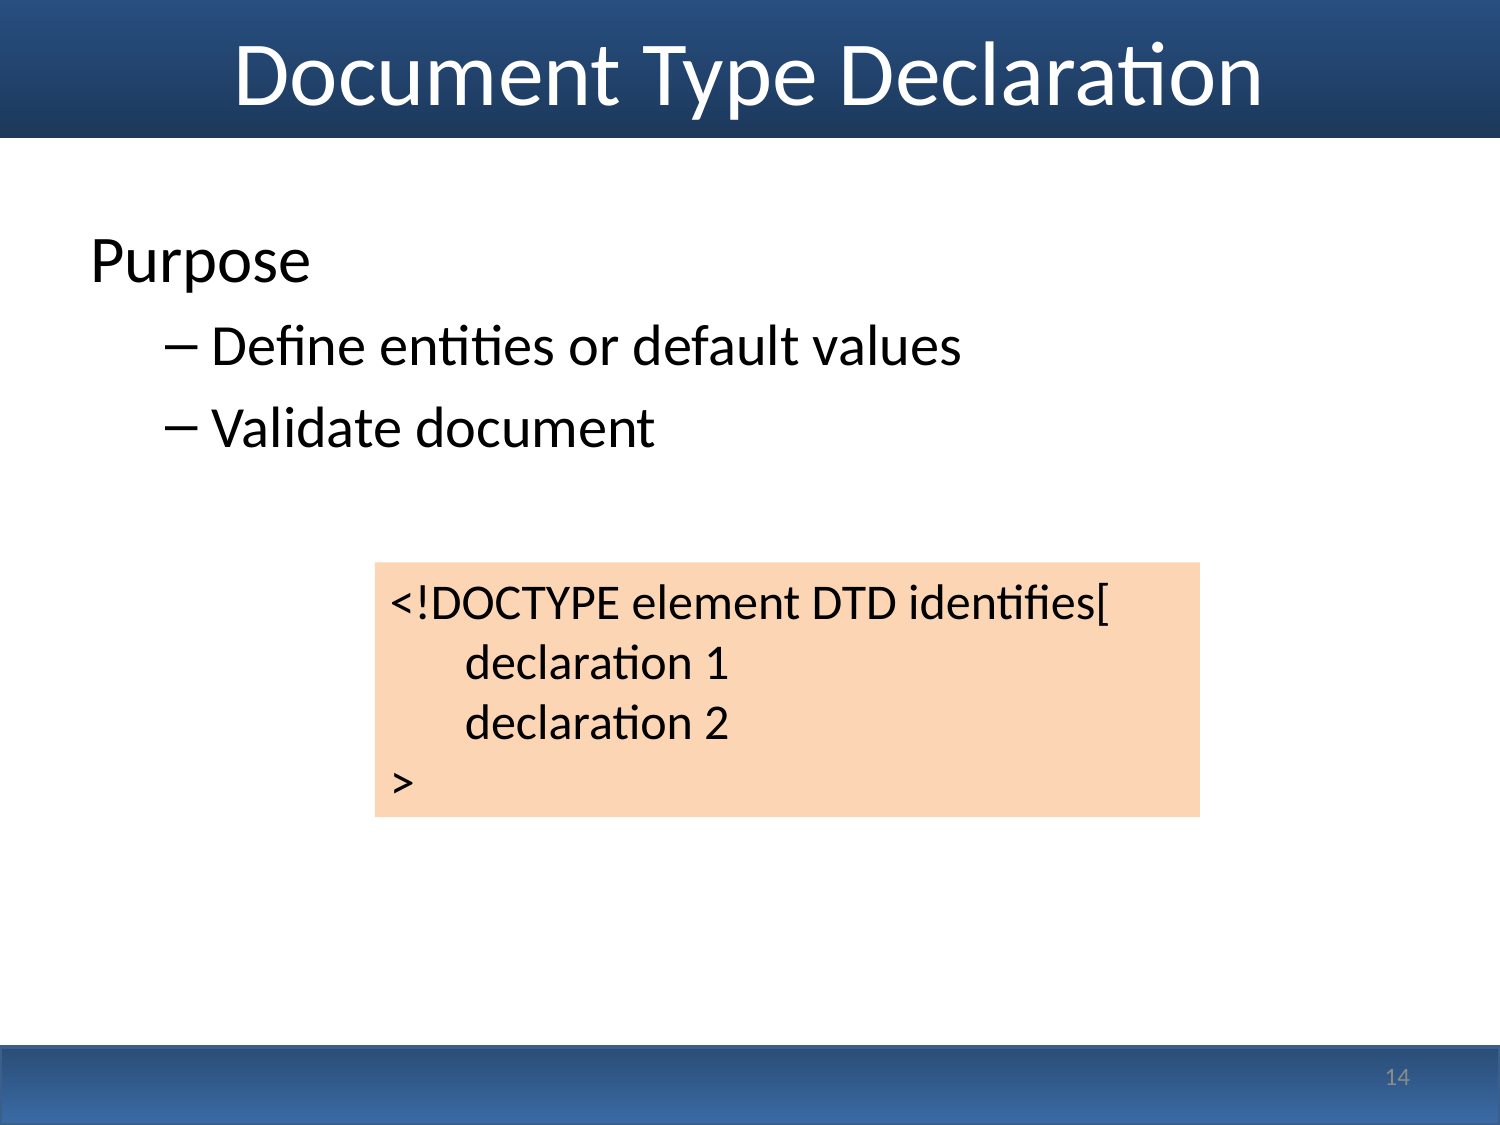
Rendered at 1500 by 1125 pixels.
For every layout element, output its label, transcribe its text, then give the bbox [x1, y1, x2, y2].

list Purpose Define entities or default values Validate document [75, 208, 1425, 613]
title Document Type Declaration [0, 0, 1500, 138]
slide_number 14 [1074, 1045, 1425, 1106]
text_box <!DOCTYPE element DTD identifies[ declaration 1 declaration 2 > [374, 562, 1200, 818]
